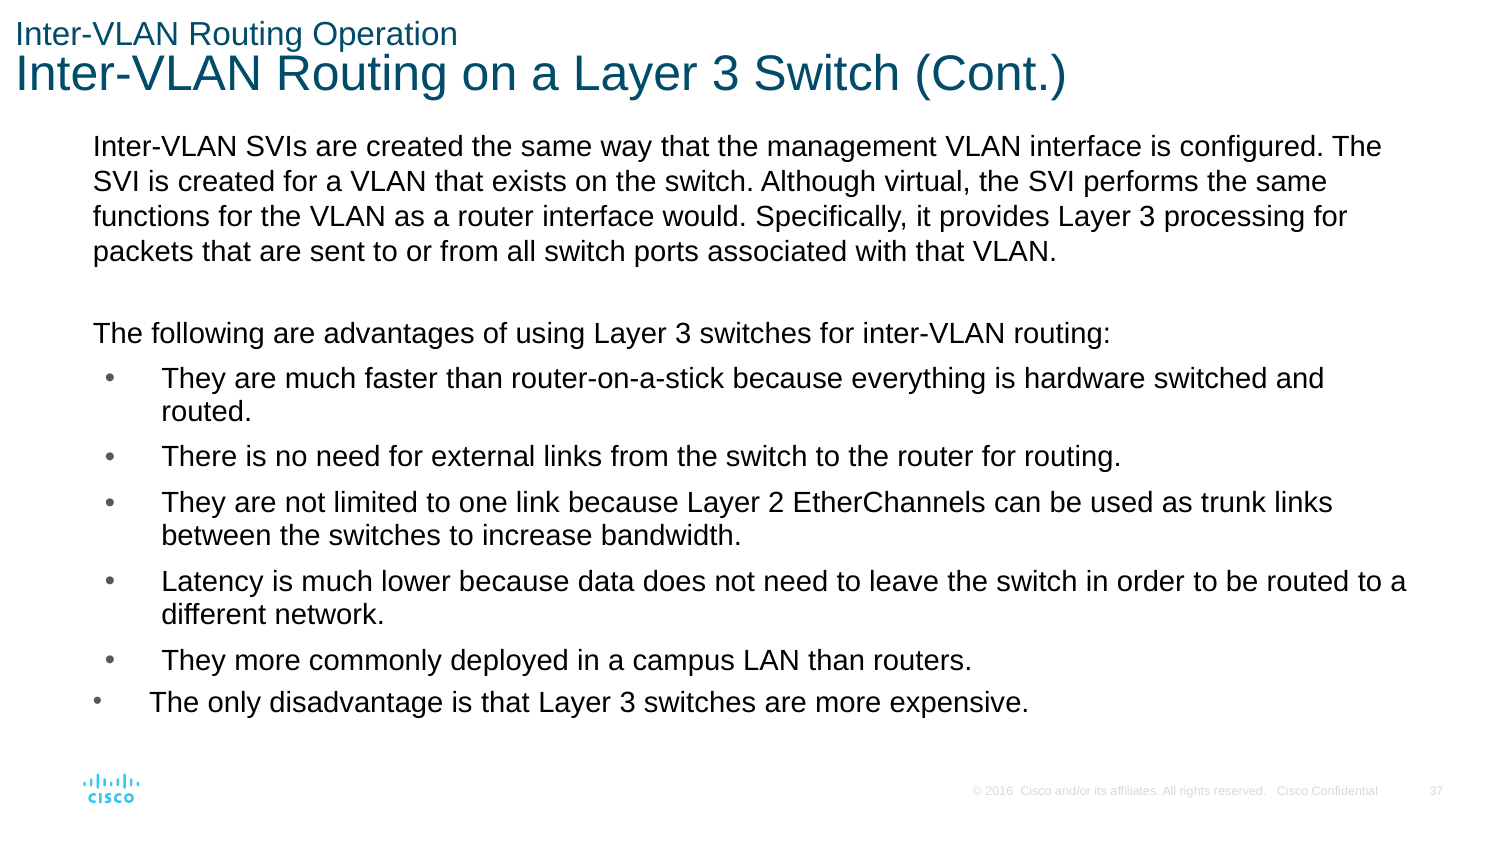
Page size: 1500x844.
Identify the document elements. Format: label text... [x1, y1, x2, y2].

list Inter-VLAN SVIs are created the same way that the management VLAN interface is configured. The SVI is created for a VLAN that exists on the switch. Although virtual, the SVI performs the same functions for the VLAN as a router interface would. Specifically, it provides Layer 3 processing for packets that are sent to or from all switch ports associated with that VLAN. The following are advantages of using Layer 3 switches for inter-VLAN routing: They are much faster than router-on-a-stick because everything is hardware switched and routed. There is no need for external links from the switch to the router for routing. They are not limited to one link because Layer 2 EtherChannels can be used as trunk links between the switches to increase bandwidth. Latency is much lower because data does not need to leave the switch in order to be routed to a different network. They more commonly deployed in a campus LAN than routers. The only disadvantage is that Layer 3 switches are more expensive. [77, 120, 1437, 726]
title Inter-VLAN Routing Operation Inter-VLAN Routing on a Layer 3 Switch (Cont.) [0, 0, 1369, 121]
